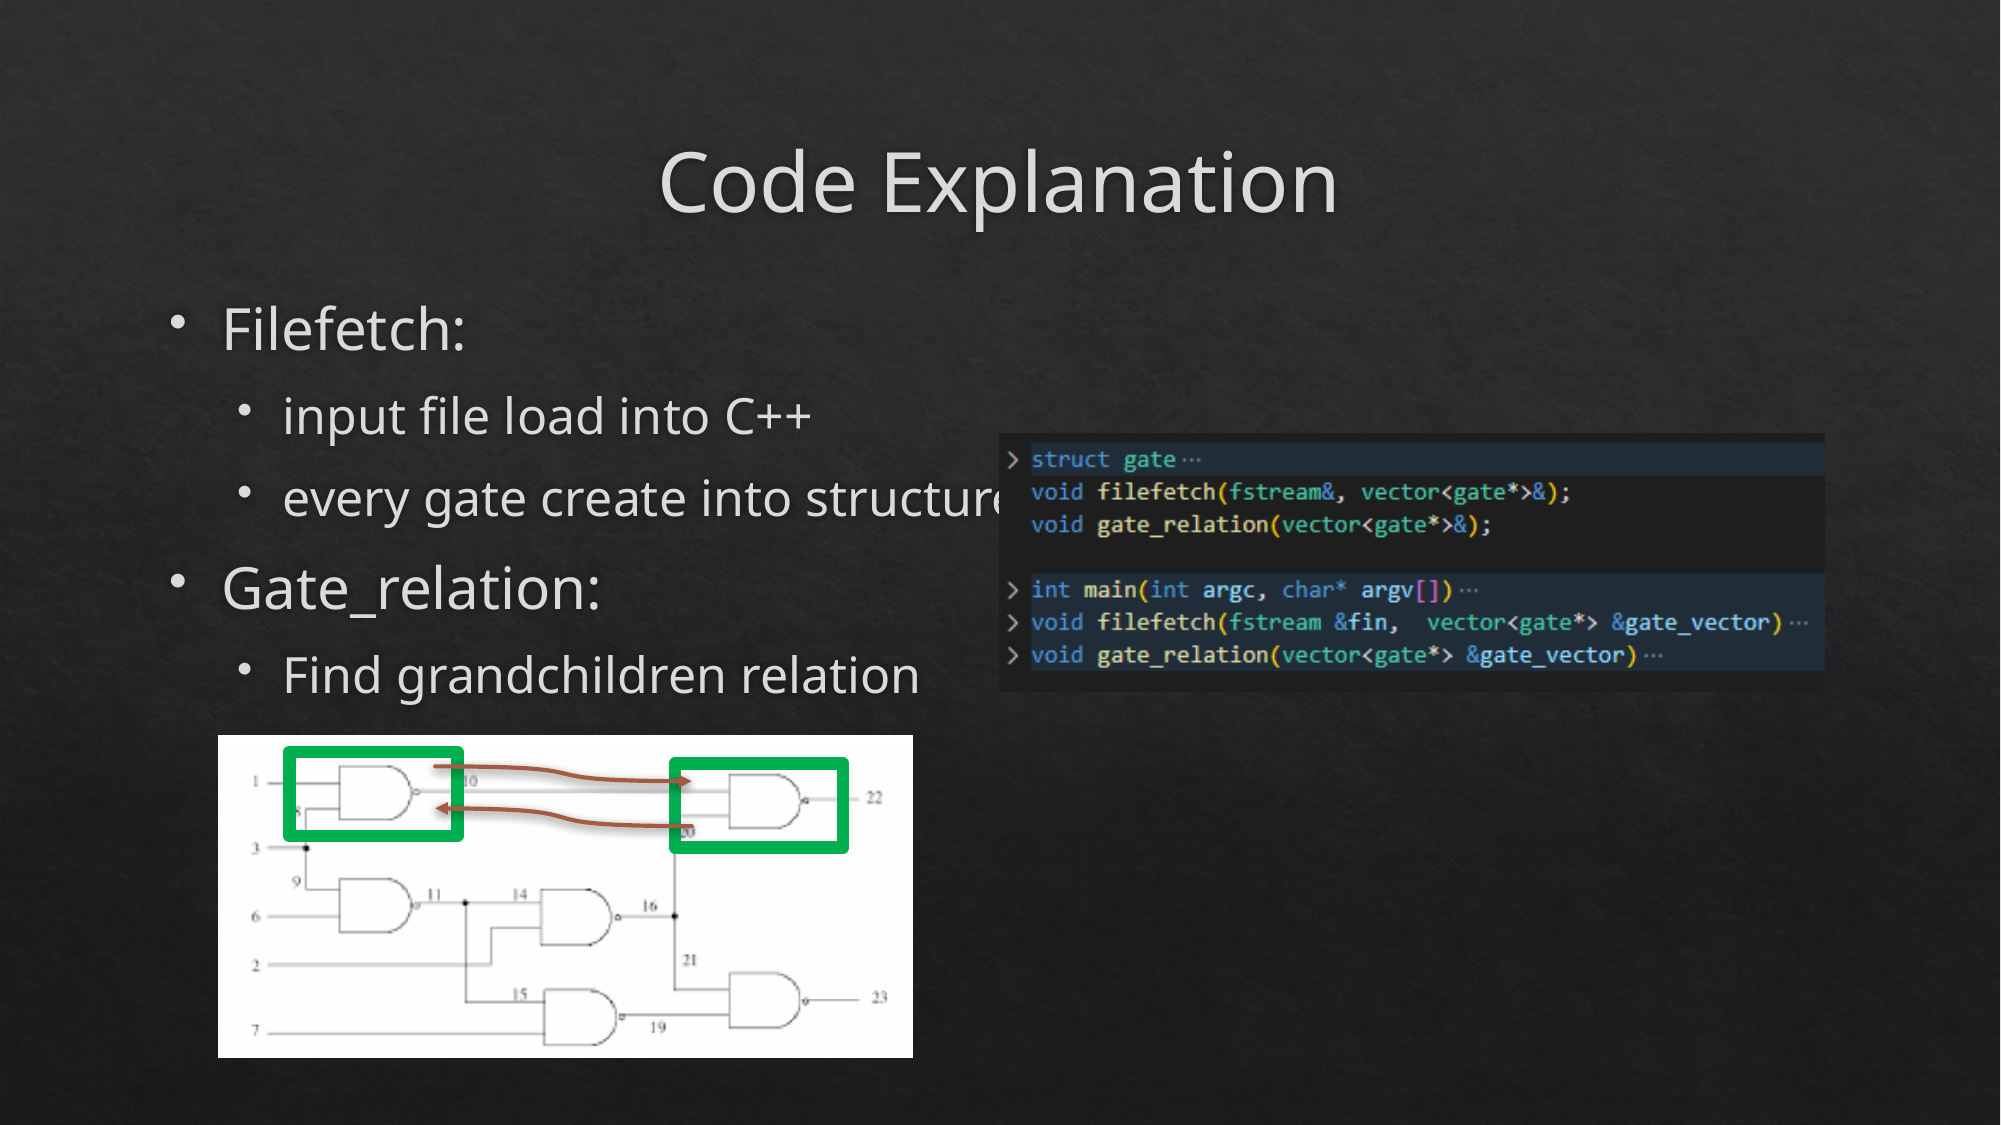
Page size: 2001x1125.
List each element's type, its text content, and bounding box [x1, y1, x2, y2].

title Code Explanation [149, 99, 1849, 260]
list Filefetch: input file load into C++ every gate create into structure Gate_relation: Find grandchildren relation [149, 284, 1849, 950]
picture [218, 735, 913, 1058]
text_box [434, 808, 692, 827]
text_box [434, 766, 692, 782]
picture [998, 433, 1825, 692]
